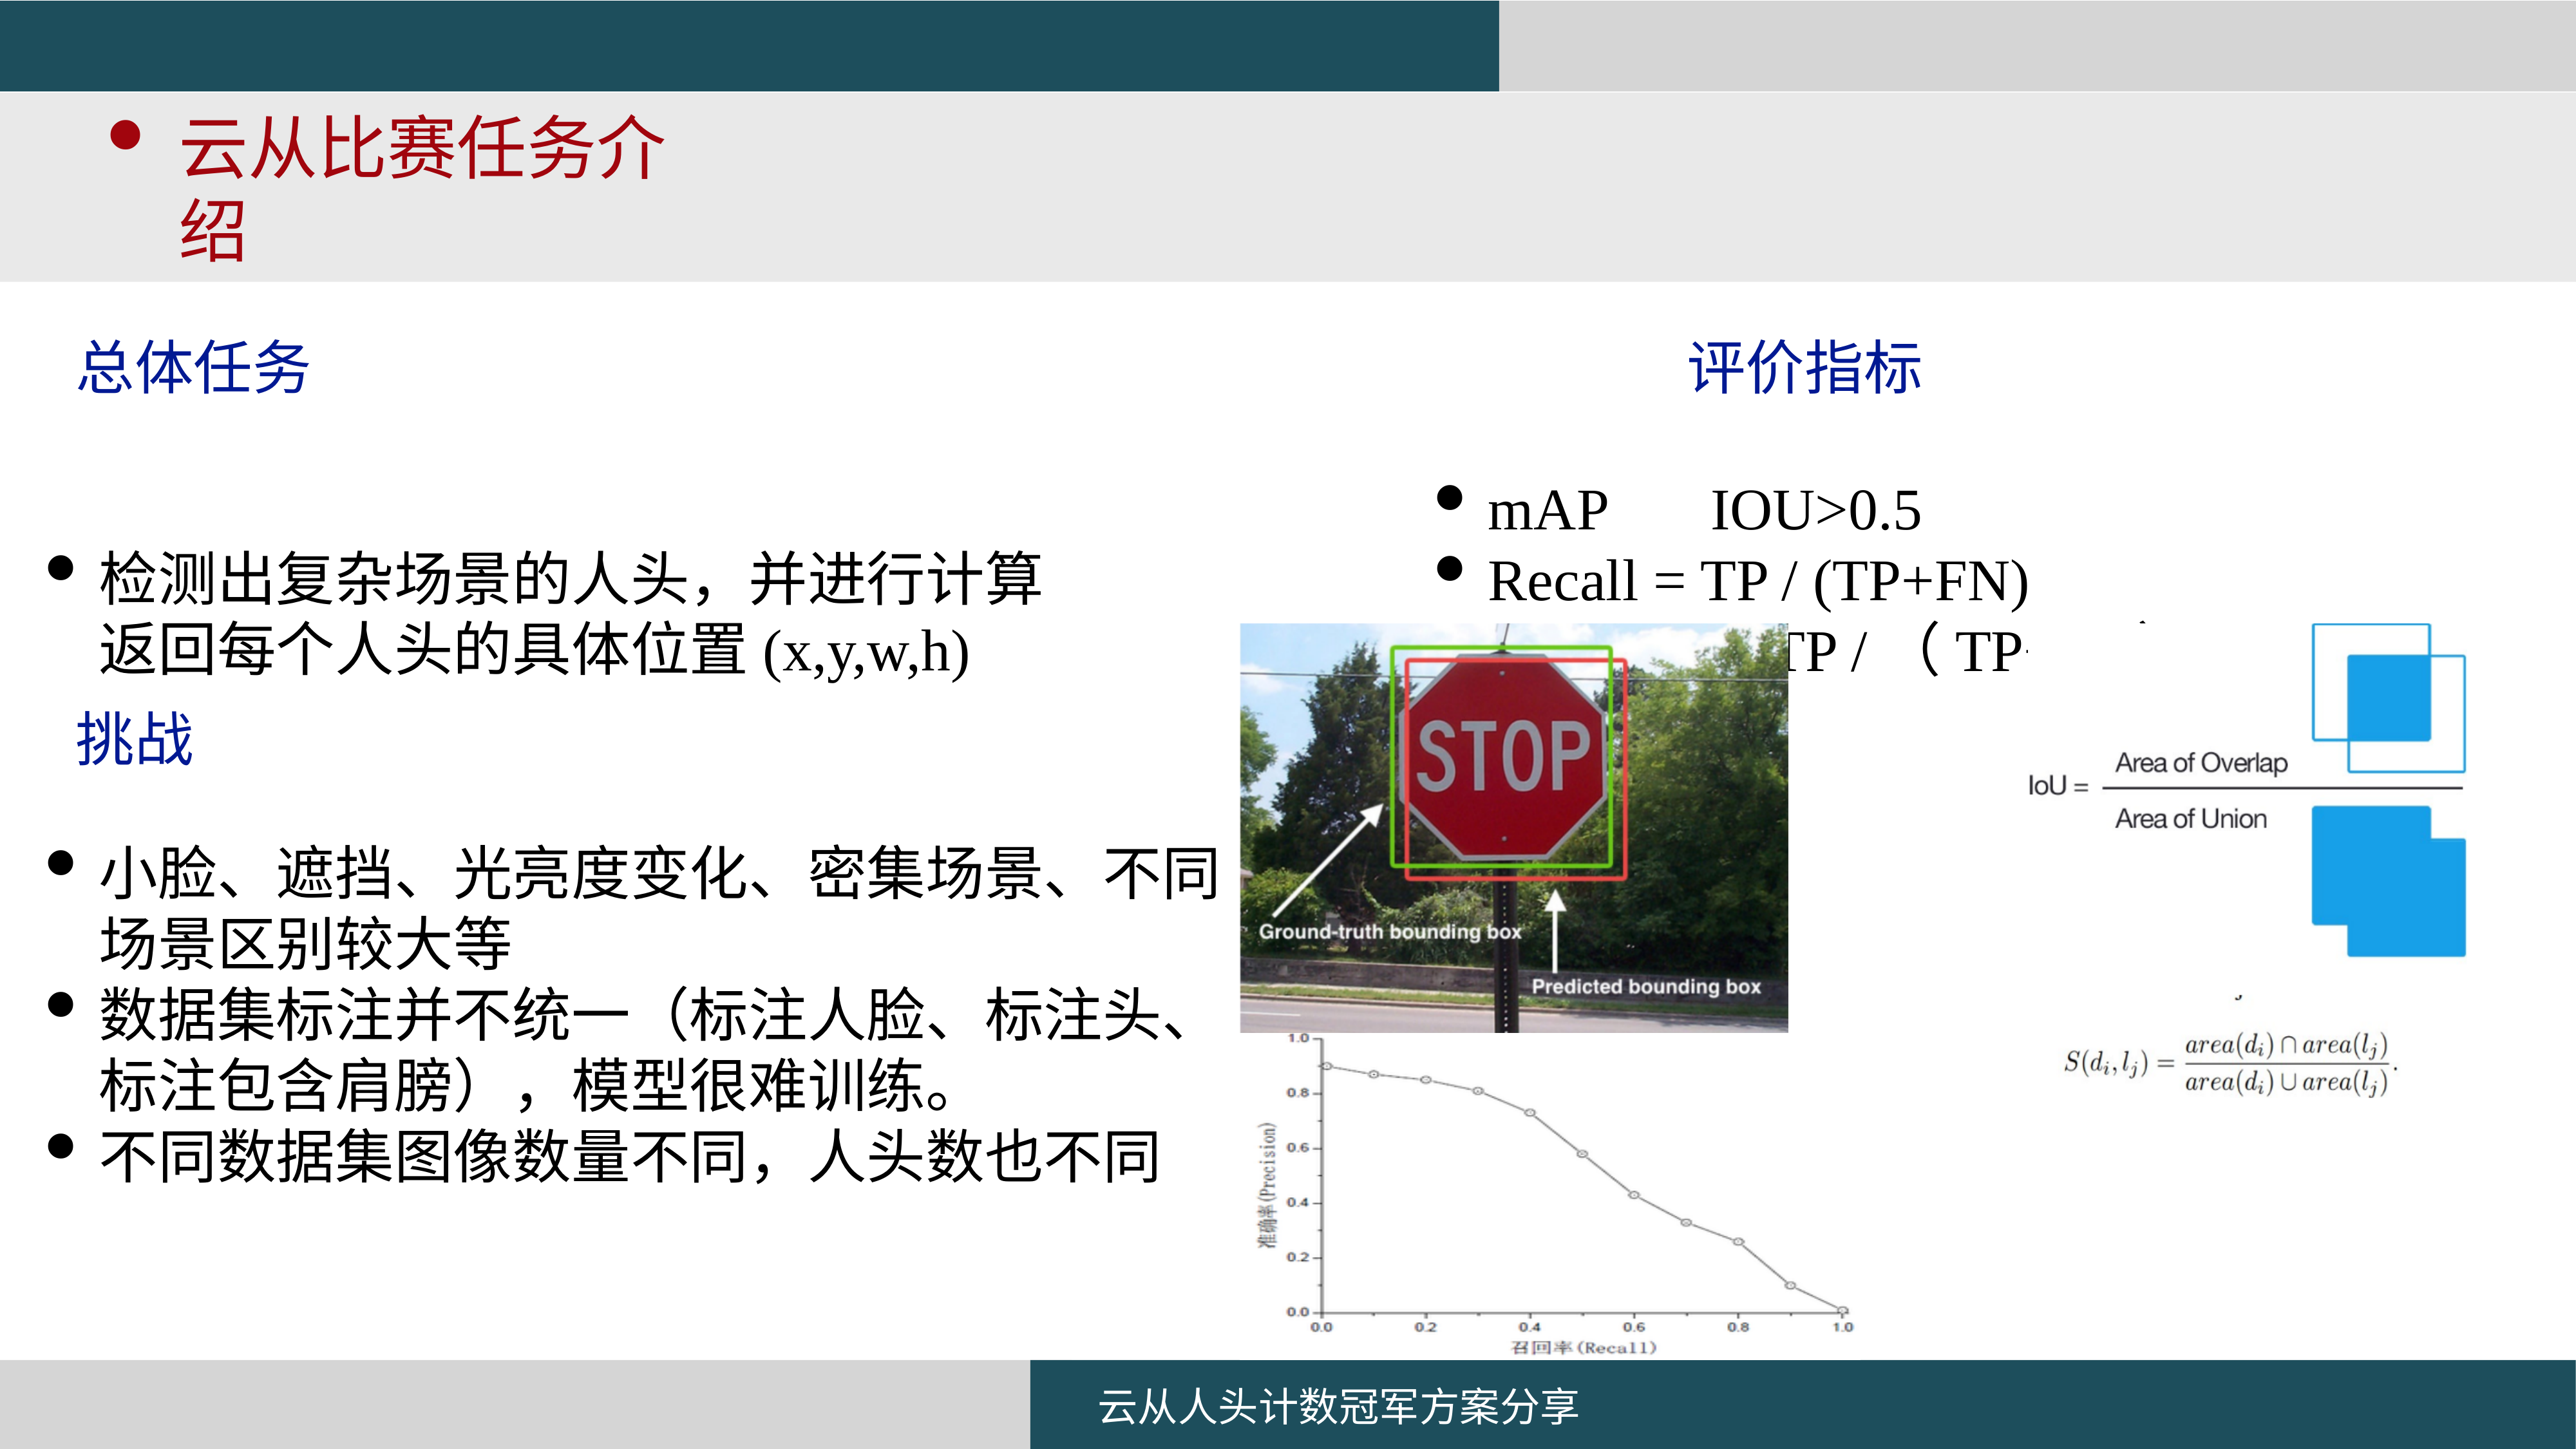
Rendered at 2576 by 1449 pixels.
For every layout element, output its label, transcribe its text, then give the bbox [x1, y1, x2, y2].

text_box 小脸、遮挡、光亮度变化、密集场景、不同场景区别较大等 数据集标注并不统一（标注人脸、标注头、标注包含肩膀），模型很难训练。 不同数据集图像数量不同，人头数也不同 [43, 766, 1236, 1260]
text_box 评价指标 [1681, 281, 2218, 412]
picture [1239, 623, 1861, 1360]
text_box 云从比赛任务介绍 [106, 103, 724, 271]
picture [2028, 623, 2467, 1099]
text_box [0, 1, 1499, 91]
text_box 挑战 [70, 653, 395, 766]
text_box [1030, 1359, 2576, 1449]
text_box [0, 1359, 1030, 1449]
text_box [1499, 1, 2576, 91]
text_box 云从人头计数冠军方案分享 [1074, 1376, 1586, 1435]
text_box 检测出复杂场景的人头，并进行计算返回每个人头的具体位置(x,y,w,h) [43, 431, 1078, 766]
text_box [0, 92, 2576, 282]
text_box 总体任务 [70, 281, 607, 431]
text_box mAP IOU>0.5 Recall = TP / (TP+FN) Precision = TP /（TP+FP） [1432, 412, 2467, 801]
